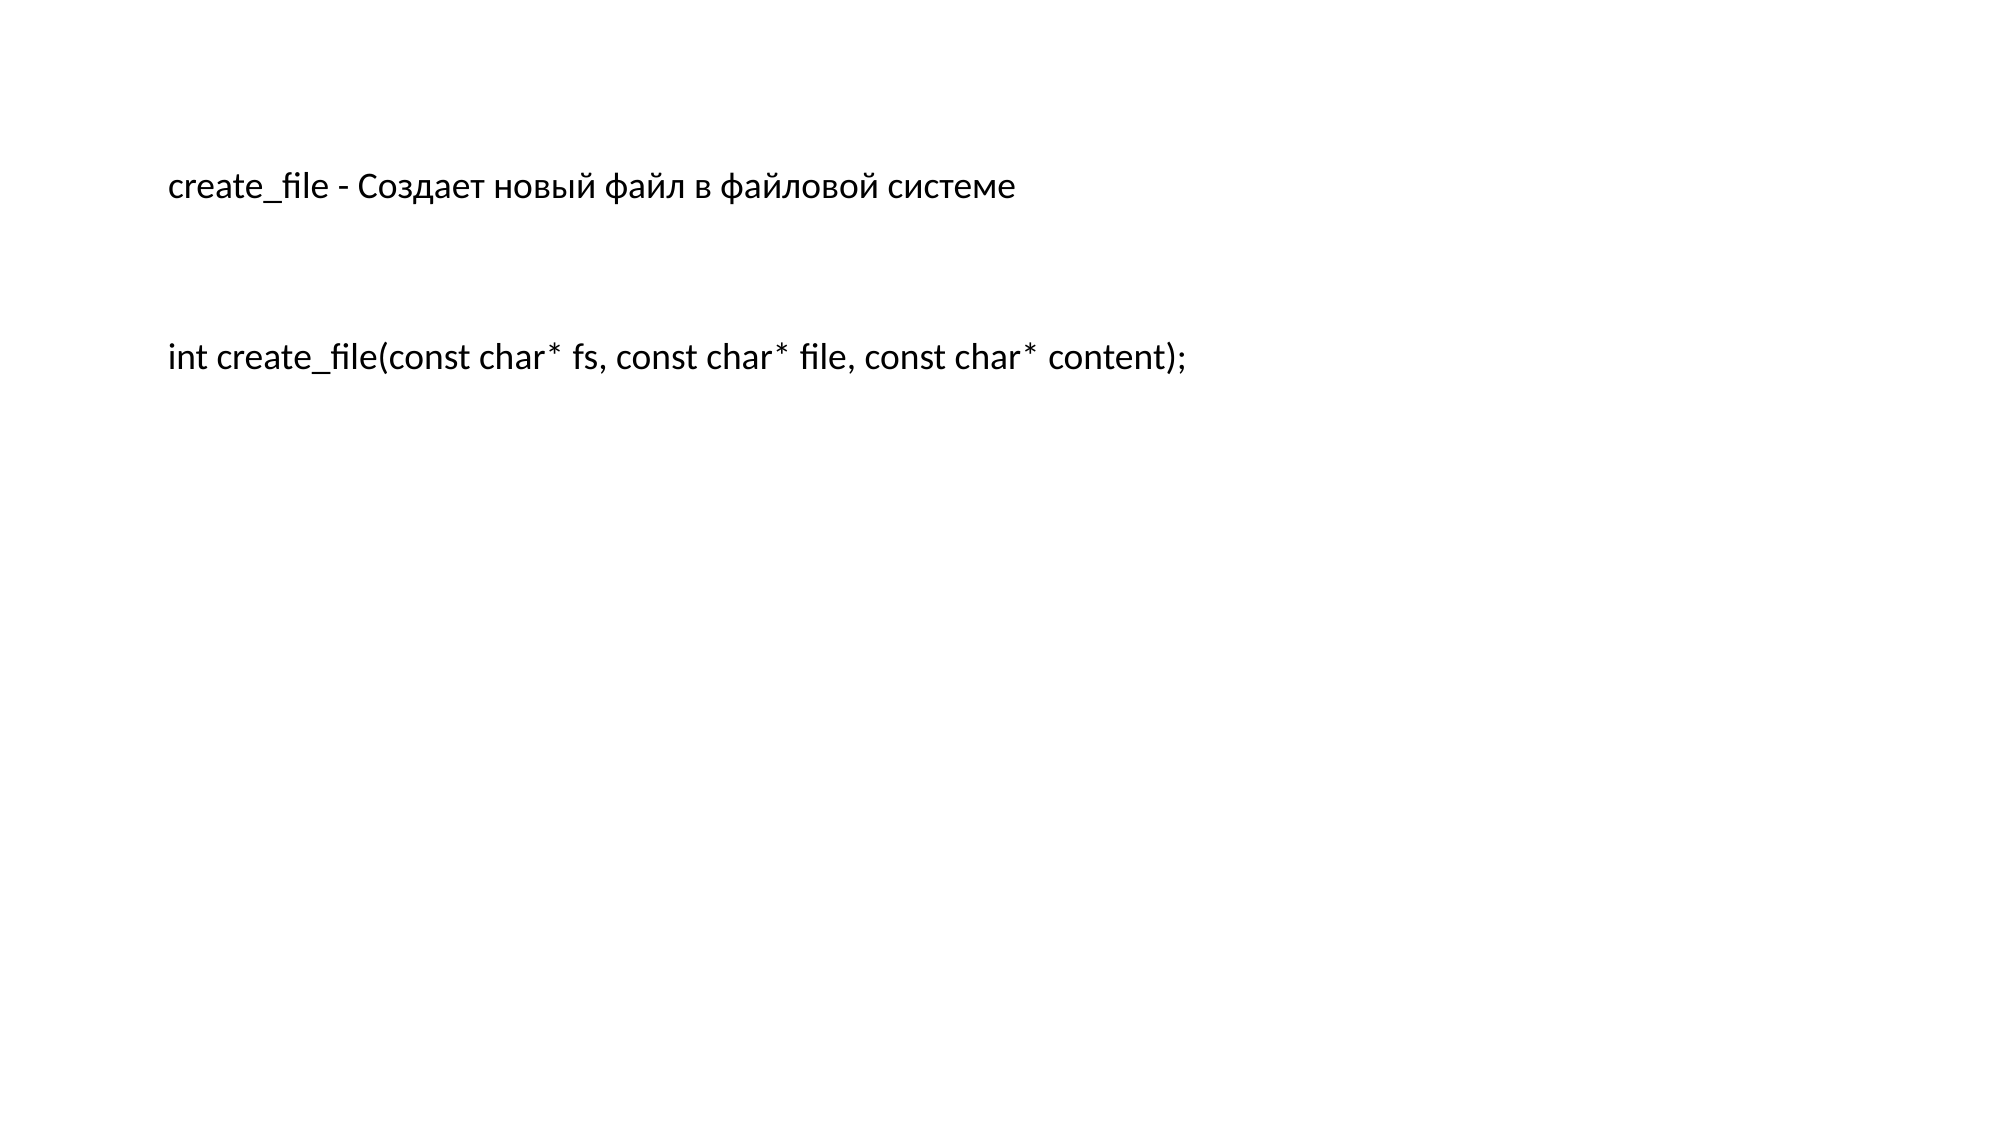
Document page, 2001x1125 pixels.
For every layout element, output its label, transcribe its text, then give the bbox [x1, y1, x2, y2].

text_box create_file - Создает новый файл в файловой системе [153, 153, 1154, 214]
text_box int create_file(const char* fs, const char* file, const char* content); [153, 324, 1232, 385]
